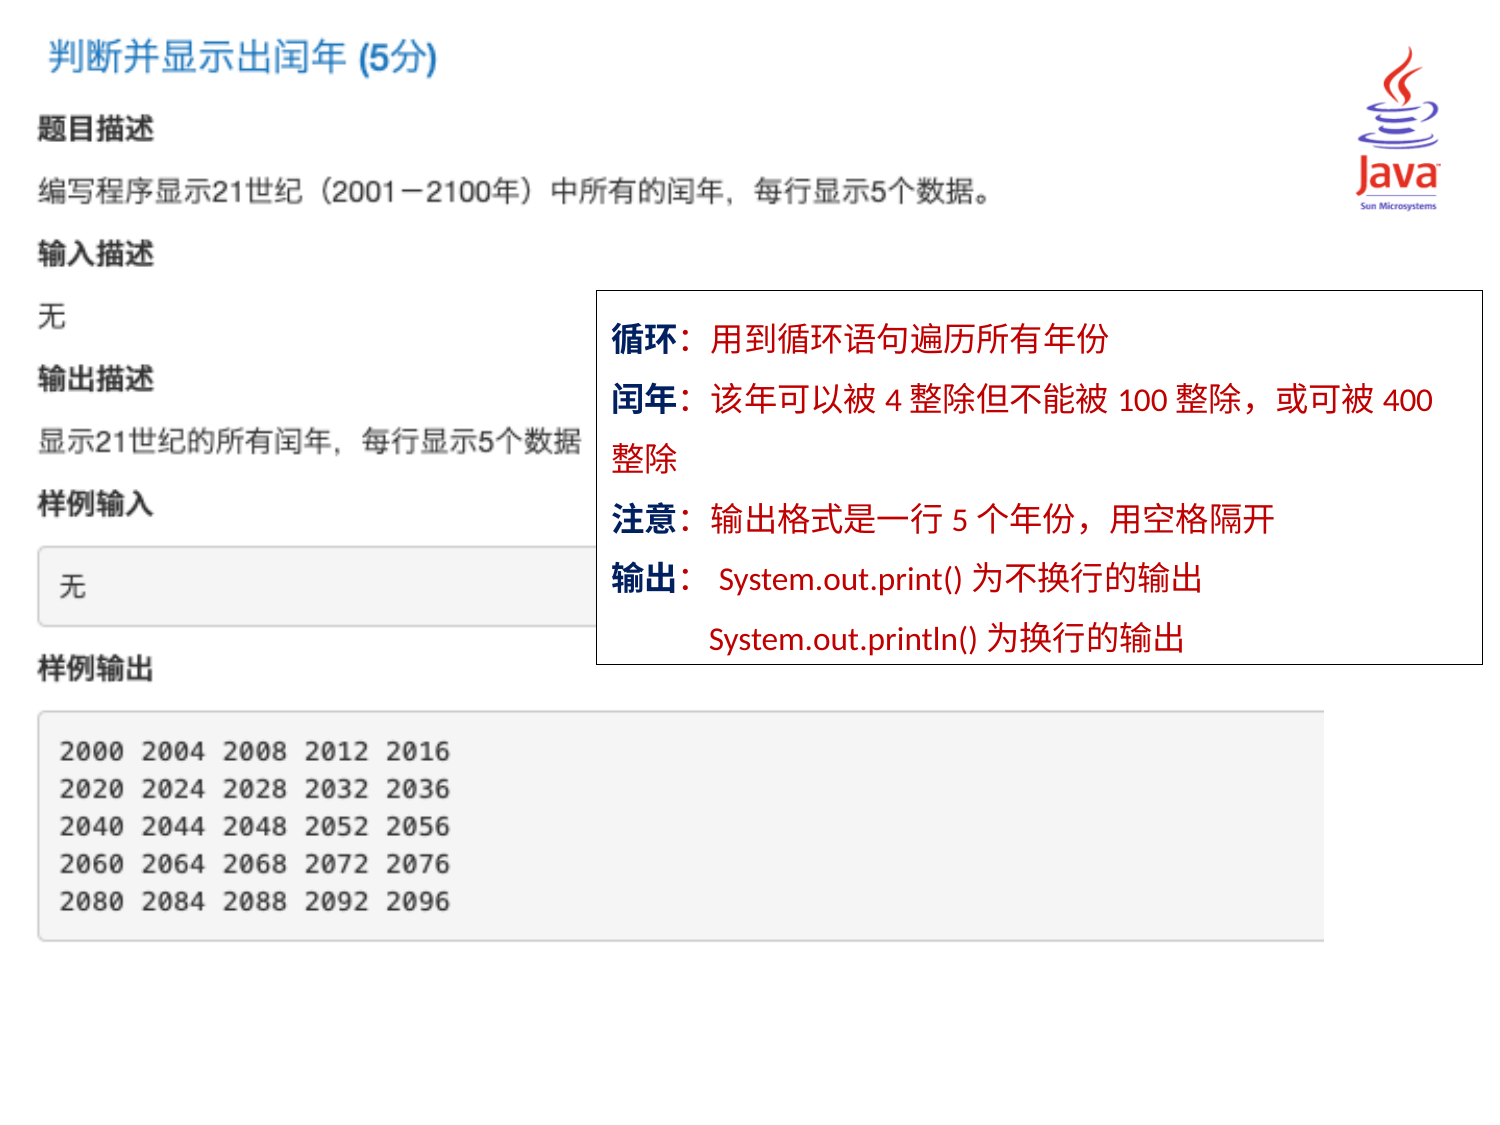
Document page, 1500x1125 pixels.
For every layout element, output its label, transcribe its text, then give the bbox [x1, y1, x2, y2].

text_box 循环：用到循环语句遍历所有年份 闰年：该年可以被4整除但不能被100整除，或可被400整除 注意：输出格式是一行5个年份，用空格隔开 输出：System.out.print()为不换行的输出 System.out.println()为换行的输出 [1330, 290, 1483, 665]
picture [1349, 42, 1448, 217]
picture [17, 18, 1325, 959]
